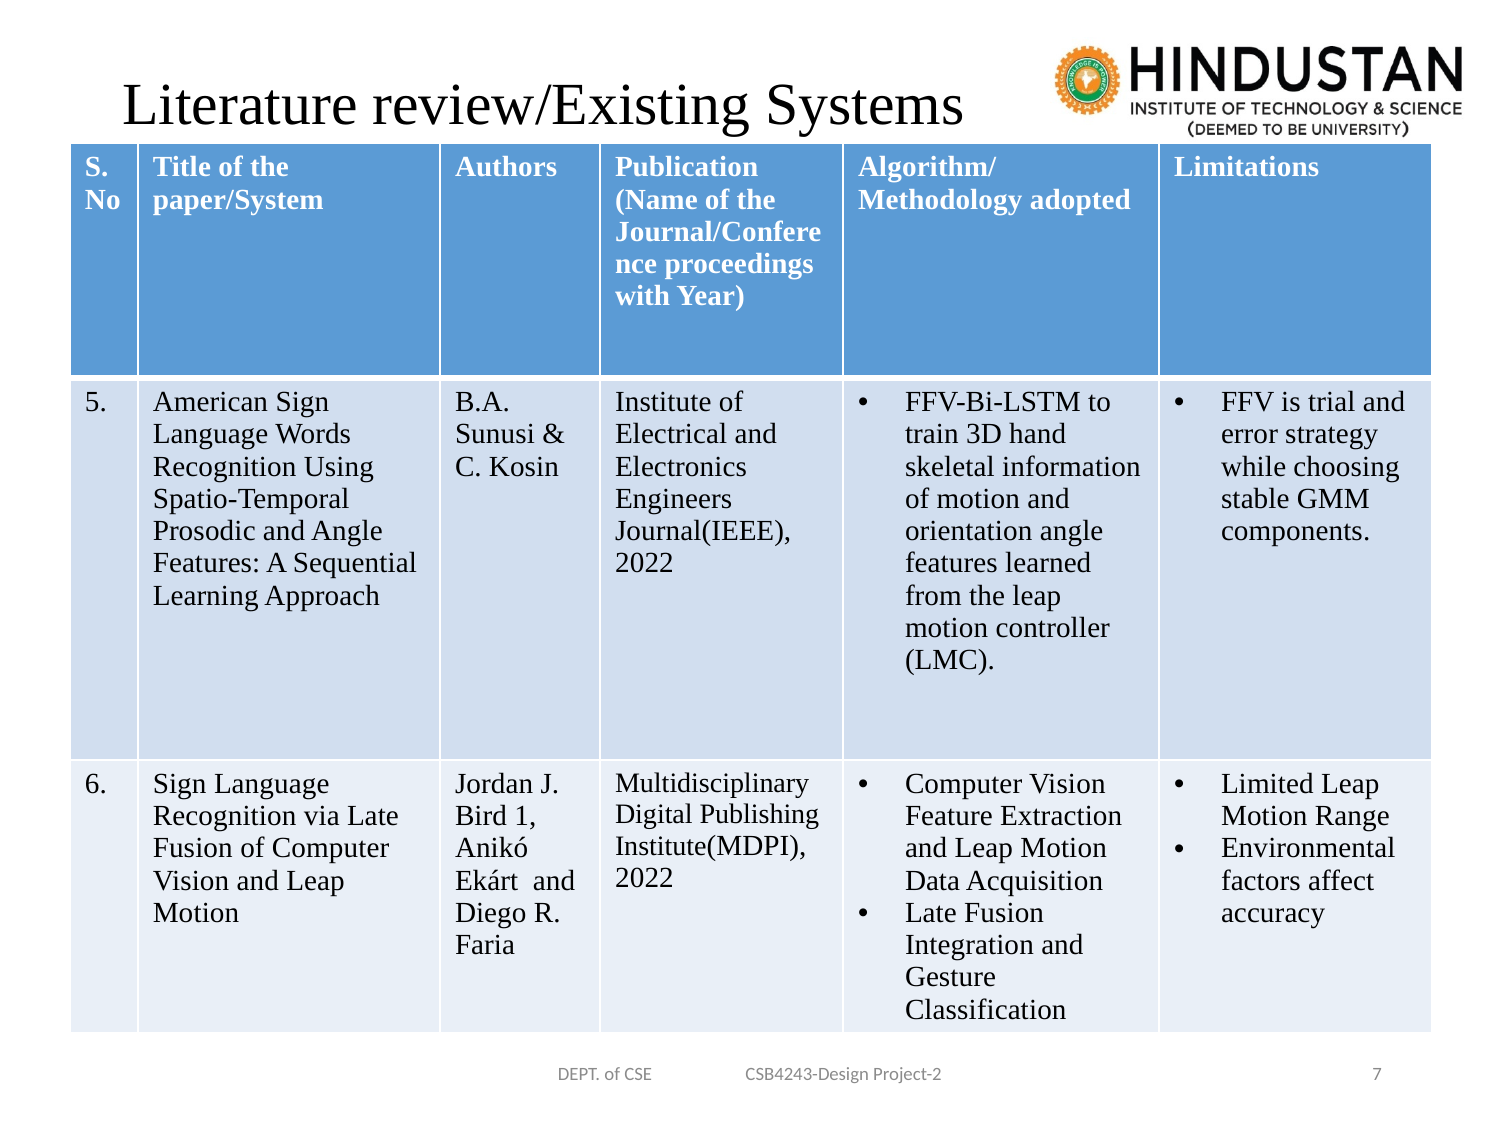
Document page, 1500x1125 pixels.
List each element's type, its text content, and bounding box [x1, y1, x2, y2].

slide_number 7 [1059, 1042, 1397, 1103]
title Literature review/Existing Systems [107, 0, 1402, 143]
table_header Publication (Name of the Journal/Conference proceedings with Year) [601, 144, 842, 375]
table_header S.No [71, 144, 137, 375]
table_cell 5. [71, 381, 137, 759]
table_cell FFV is trial and error strategy while choosing stable GMM components. [1160, 381, 1431, 759]
table_cell Sign Language Recognition via Late Fusion of Computer Vision and Leap Motion [139, 761, 439, 1032]
table_cell 6. [71, 761, 137, 1032]
table_header Authors [441, 144, 599, 375]
picture [1049, 37, 1466, 146]
footer DEPT. of CSE CSB4243-Design Project-2 [496, 1042, 1004, 1103]
table_cell B.A. Sunusi & C. Kosin [441, 381, 599, 759]
table_cell FFV-Bi-LSTM to train 3D hand skeletal information of motion and orientation angle features learned from the leap motion controller (LMC). [844, 381, 1158, 759]
table_cell American Sign Language Words Recognition Using Spatio-Temporal Prosodic and Angle Features: A Sequential Learning Approach [139, 381, 439, 759]
table_cell Computer Vision Feature Extraction and Leap Motion Data Acquisition Late Fusion Integration and Gesture Classification [844, 761, 1158, 1032]
table_header Title of the paper/System [139, 144, 439, 375]
table_header Limitations [1160, 146, 1431, 375]
table_cell Limited Leap Motion Range Environmental factors affect accuracy [1160, 761, 1431, 1032]
table_cell Institute of Electrical and Electronics Engineers Journal(IEEE), 2022 [601, 381, 842, 759]
table_cell Jordan J. Bird 1, Anikó Ekárt and Diego R. Faria [441, 761, 599, 1032]
table_header Algorithm/Methodology adopted [844, 144, 1158, 375]
table_cell Multidisciplinary Digital Publishing Institute(MDPI), 2022 [601, 761, 842, 1032]
